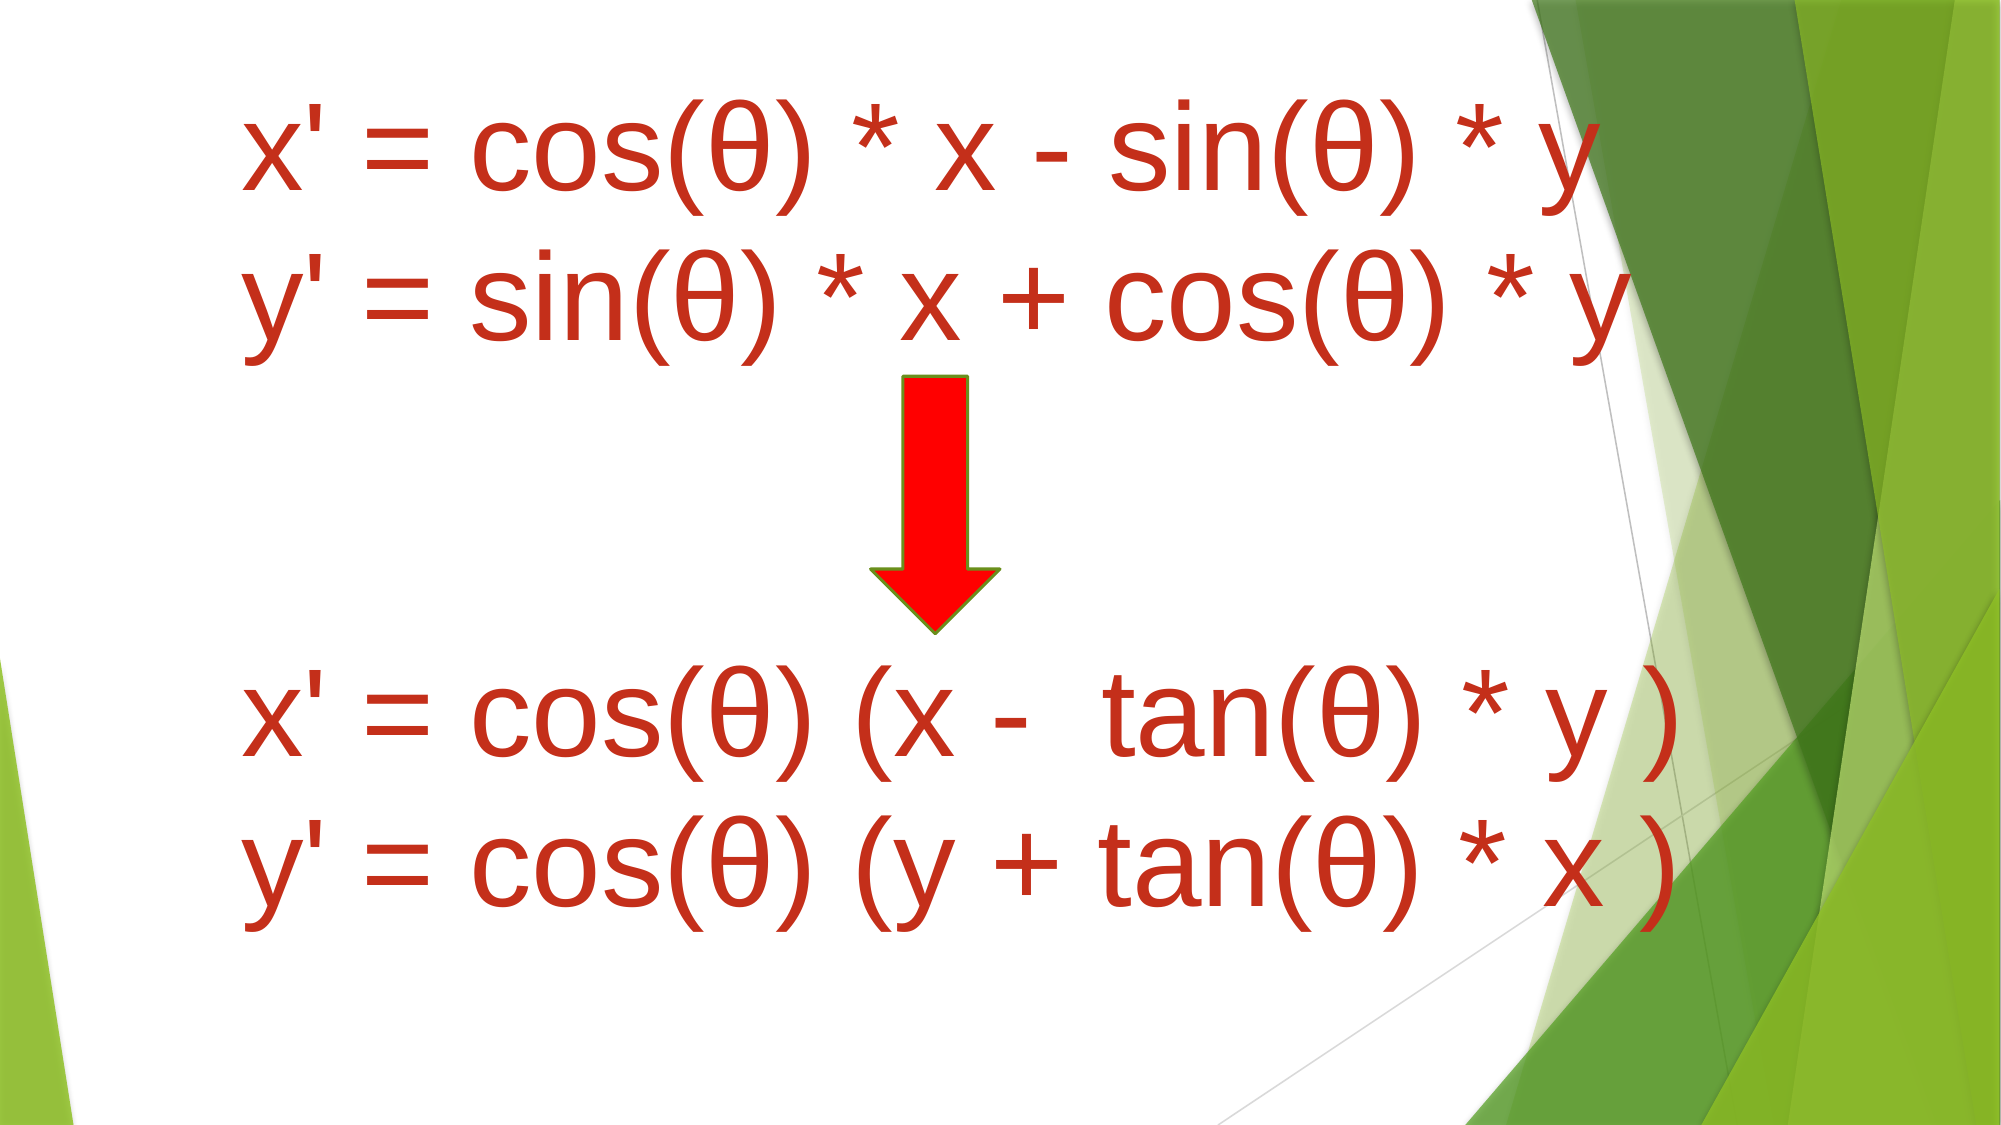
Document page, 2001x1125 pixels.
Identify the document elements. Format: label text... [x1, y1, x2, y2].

text_box x' = cos(θ) * x - sin(θ) * y y' = sin(θ) * x + cos(θ) * y [226, 58, 1902, 373]
text_box x' = cos(θ) (x - tan(θ) * y ) y' = cos(θ) (y + tan(θ) * x ) [226, 624, 1794, 939]
text_box [869, 374, 1002, 635]
